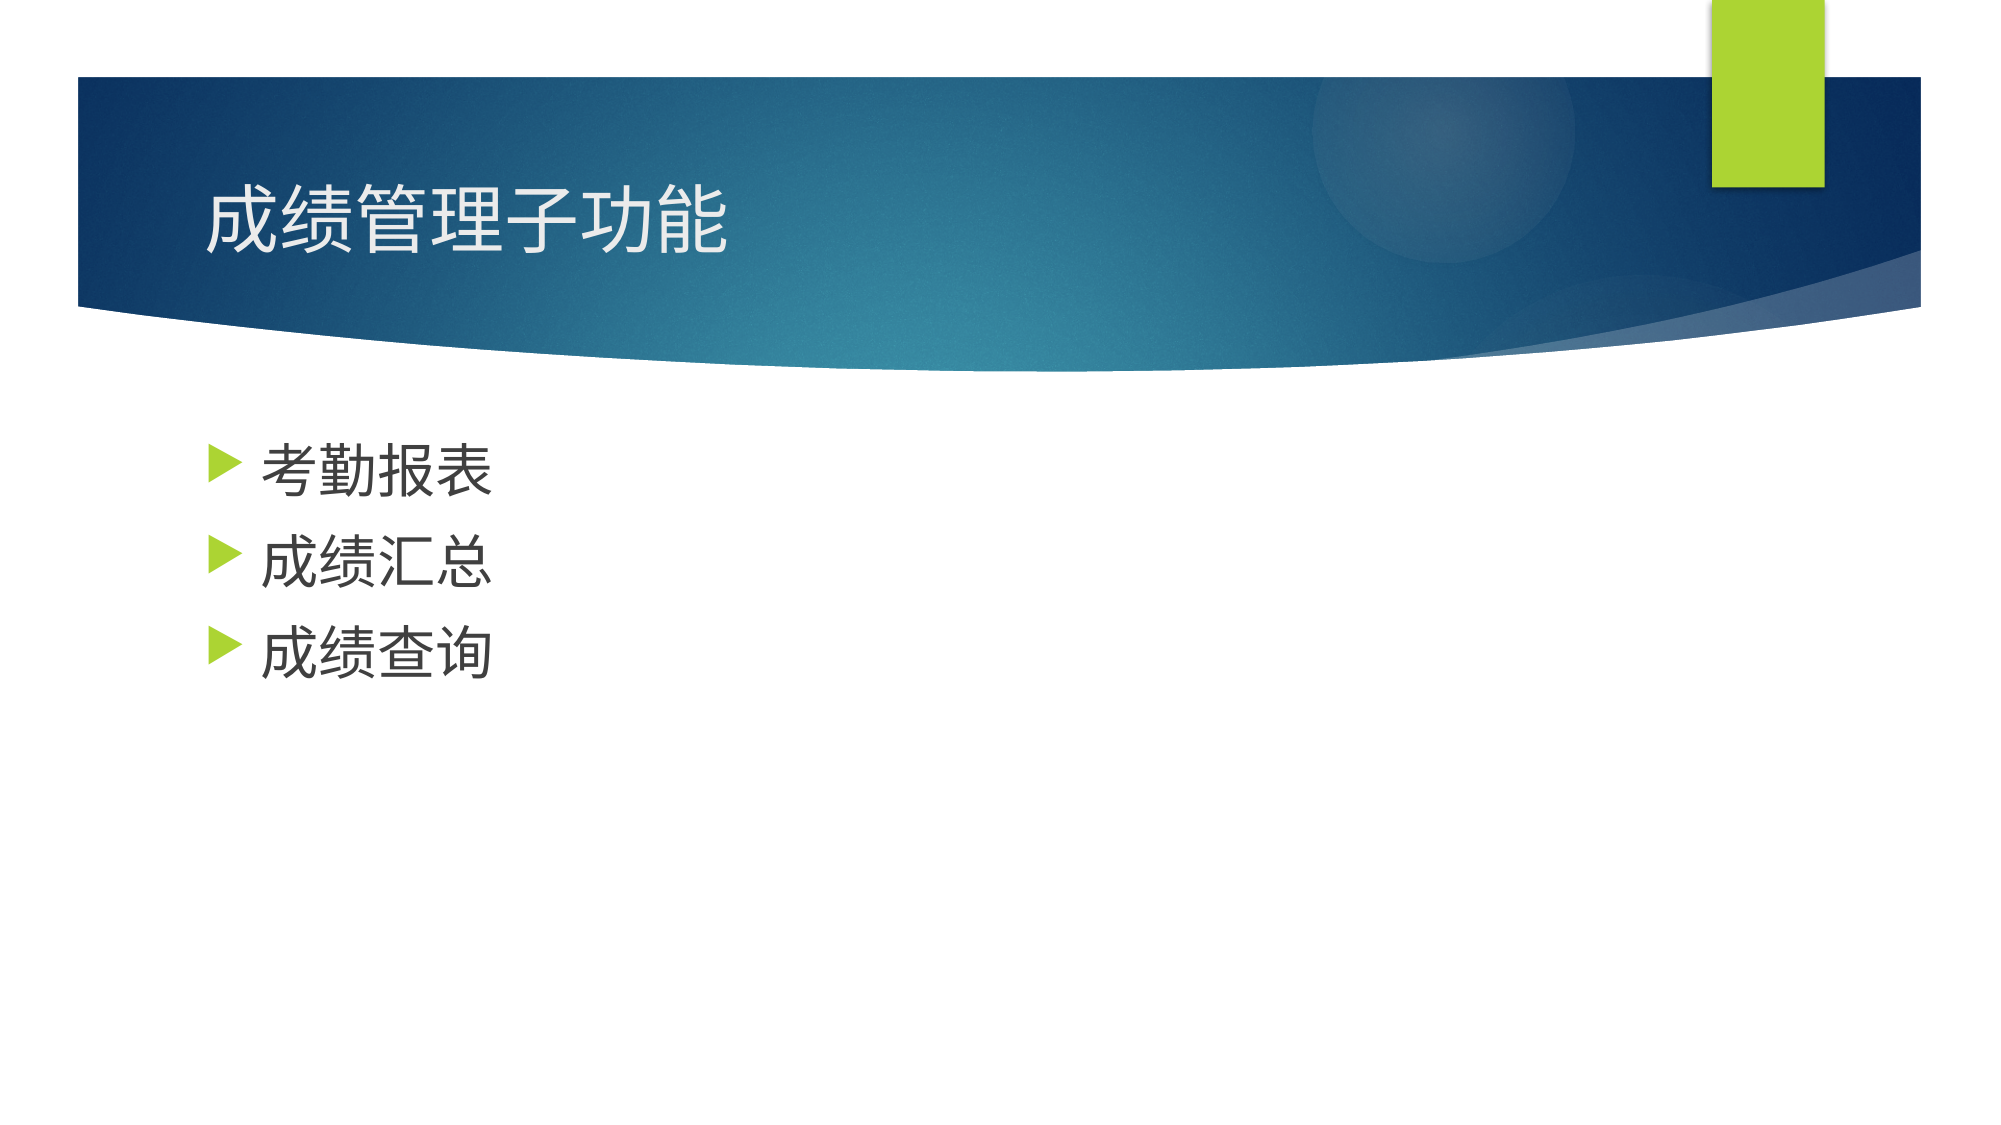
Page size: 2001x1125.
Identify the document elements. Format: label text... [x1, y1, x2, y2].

title 成绩管理子功能 [189, 159, 1627, 276]
list 考勤报表 成绩汇总 成绩查询 [189, 427, 1627, 988]
